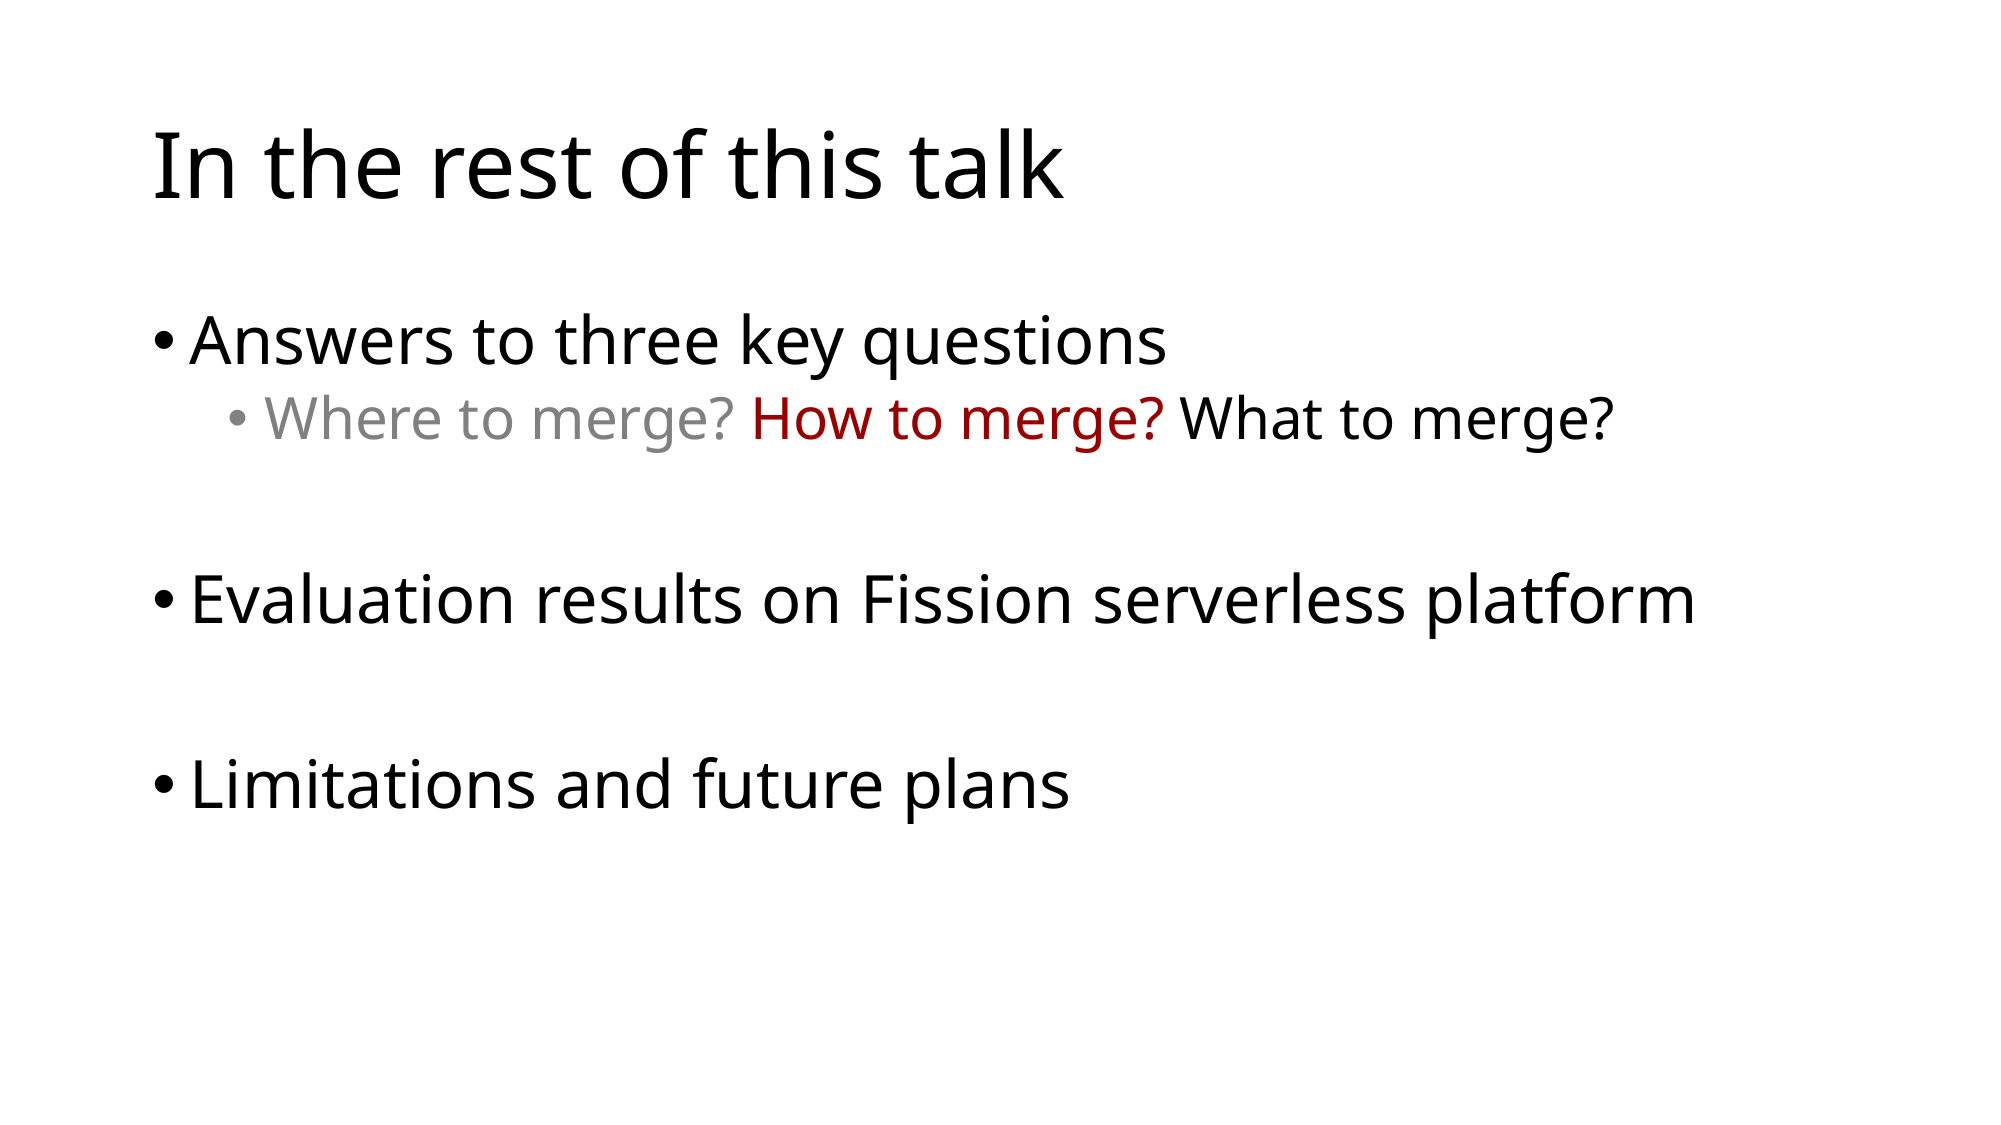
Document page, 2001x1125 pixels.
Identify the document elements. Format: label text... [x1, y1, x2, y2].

list Answers to three key questions Where to merge? How to merge? What to merge? Evaluation results on Fission serverless platform Limitations and future plans [137, 299, 1738, 1014]
title In the rest of this talk [137, 59, 1863, 278]
